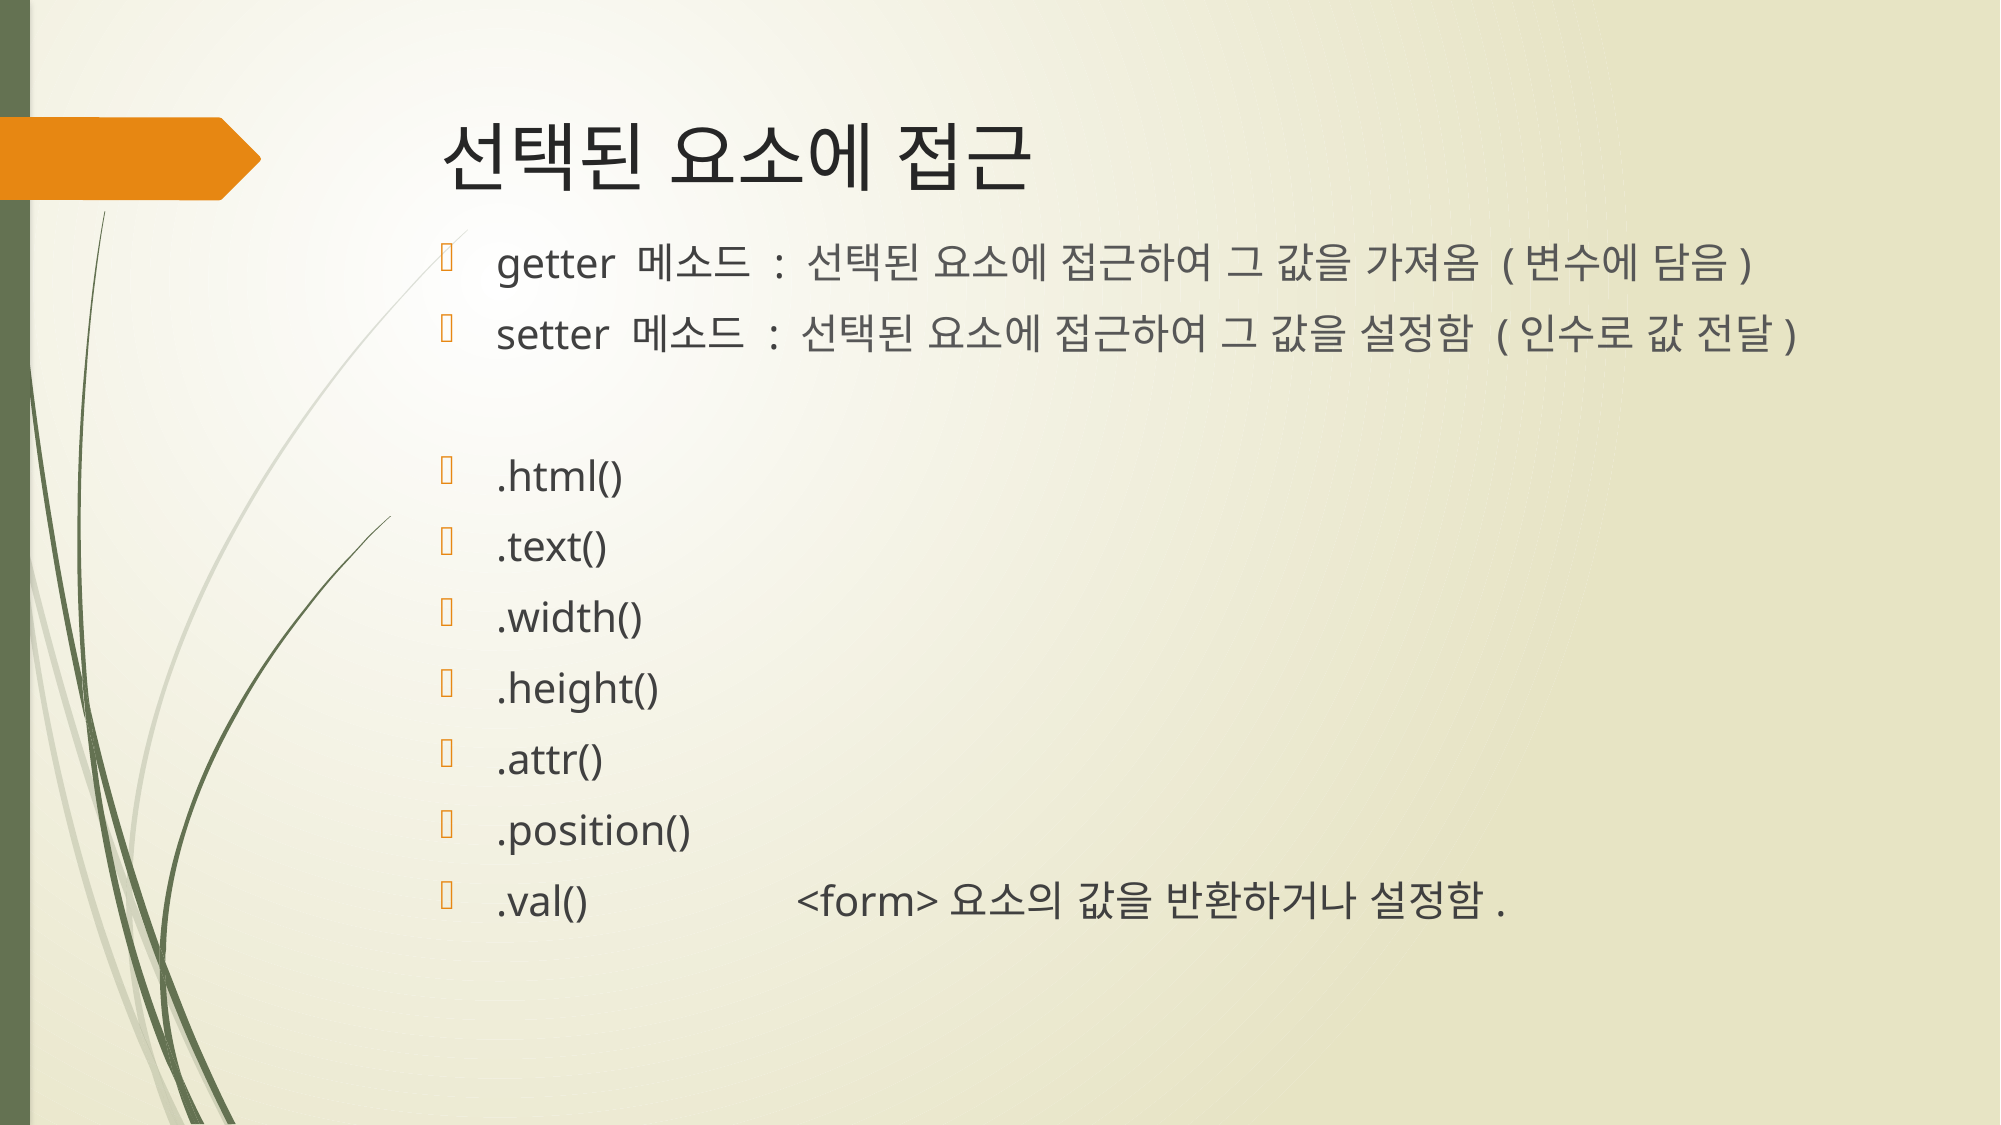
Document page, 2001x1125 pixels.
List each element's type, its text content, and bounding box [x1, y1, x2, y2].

title 선택된 요소에 접근 [425, 102, 1888, 228]
list getter 메소드 : 선택된 요소에 접근하여 그 값을 가져옴 (변수에 담음) setter 메소드 : 선택된 요소에 접근하여 그 값을 설정함 (인수로 값 전달) .html() .text() .width() .height() .attr() .position() .val() <form>요소의 값을 반환하거나 설정함. [424, 228, 1888, 1082]
